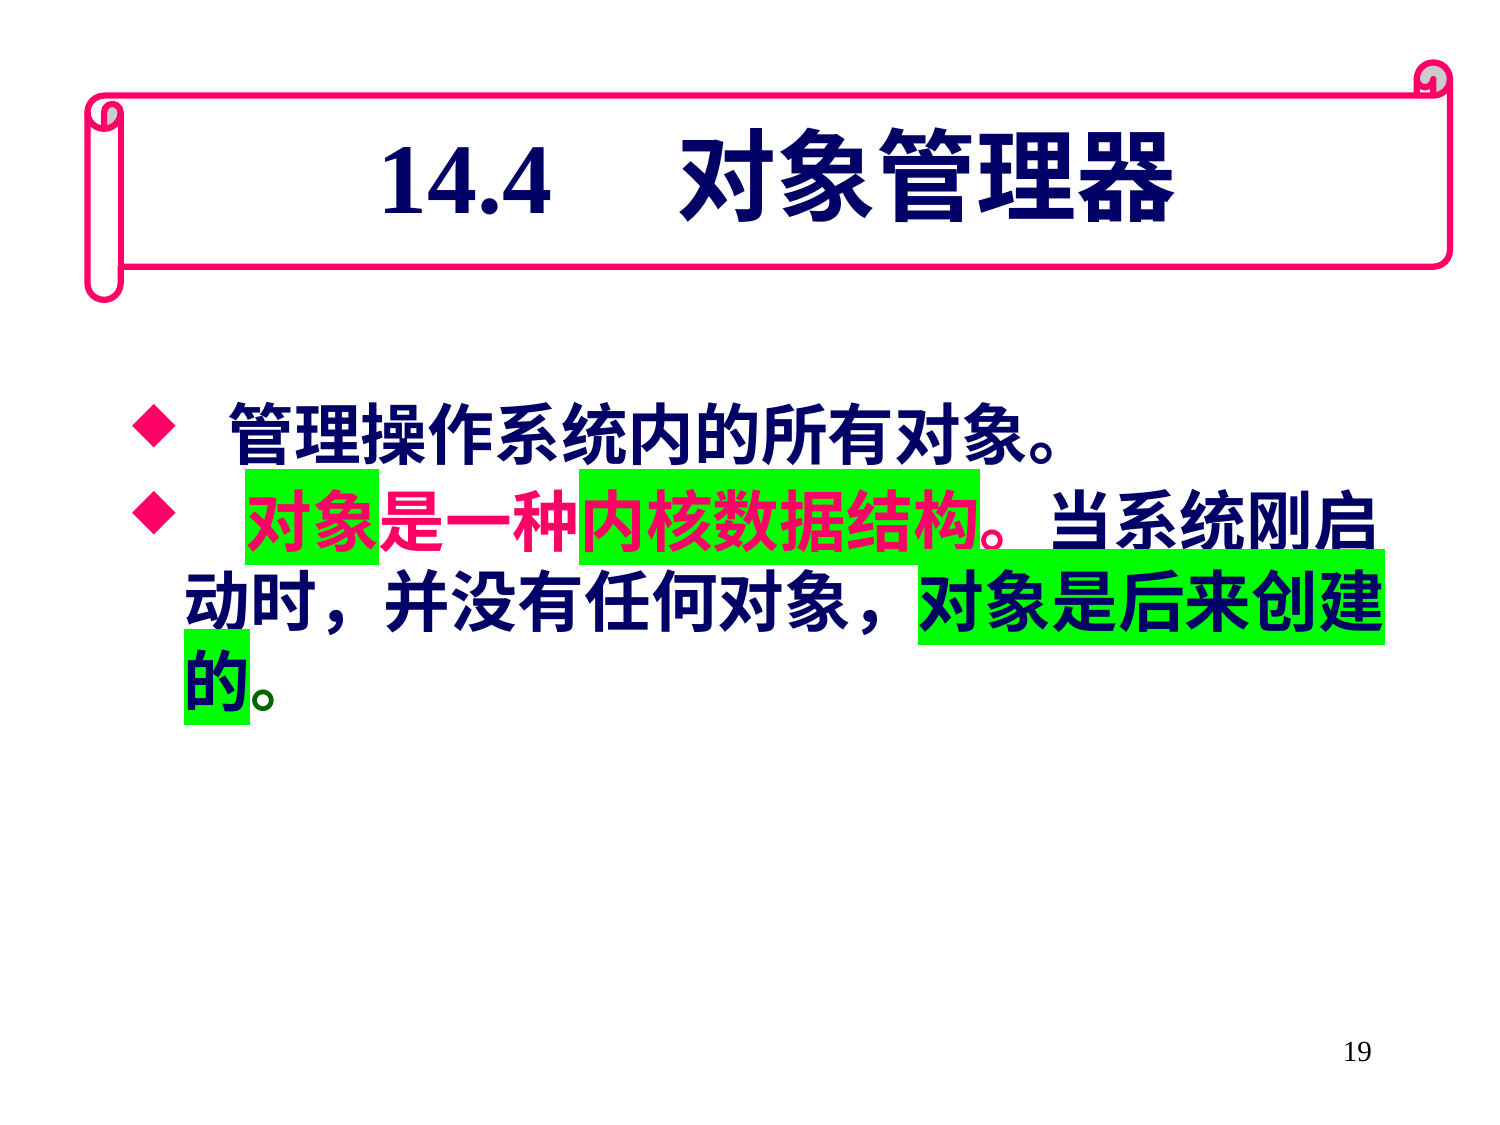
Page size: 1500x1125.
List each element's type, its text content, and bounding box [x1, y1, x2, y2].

list 管理操作系统内的所有对象。 对象是一种内核数据结构。当系统刚启动时，并没有任何对象，对象是后来创建的。 [112, 385, 1426, 1001]
text_box 14.4 对象管理器 [87, 62, 1450, 300]
slide_number 19 [1074, 1024, 1388, 1101]
